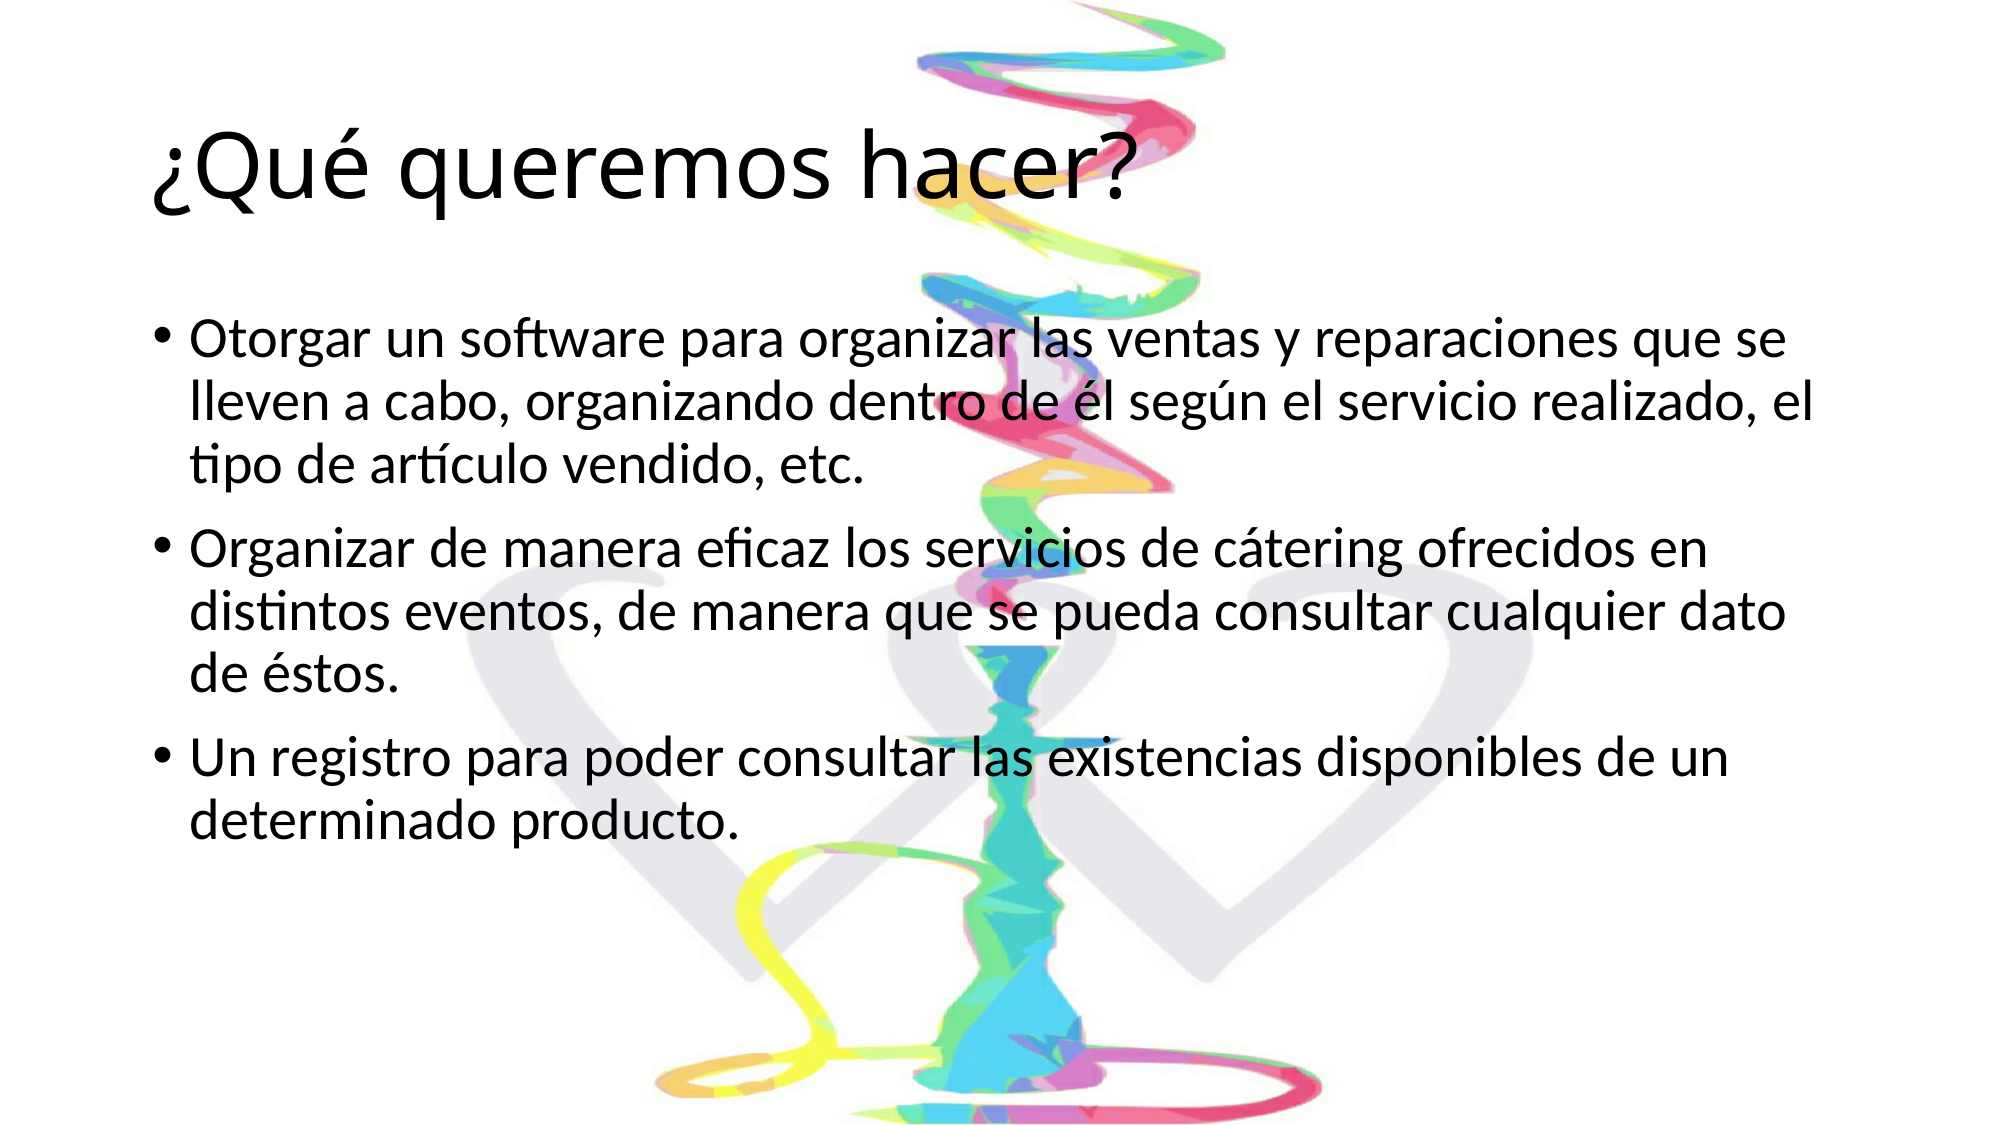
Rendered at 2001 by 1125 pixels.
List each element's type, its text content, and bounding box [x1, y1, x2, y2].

title ¿Qué queremos hacer? [137, 59, 1863, 278]
list Otorgar un software para organizar las ventas y reparaciones que se lleven a cabo, organizando dentro de él según el servicio realizado, el tipo de artículo vendido, etc. Organizar de manera eficaz los servicios de cátering ofrecidos en distintos eventos, de manera que se pueda consultar cualquier dato de éstos. Un registro para poder consultar las existencias disponibles de un determinado producto. [137, 299, 1863, 1014]
